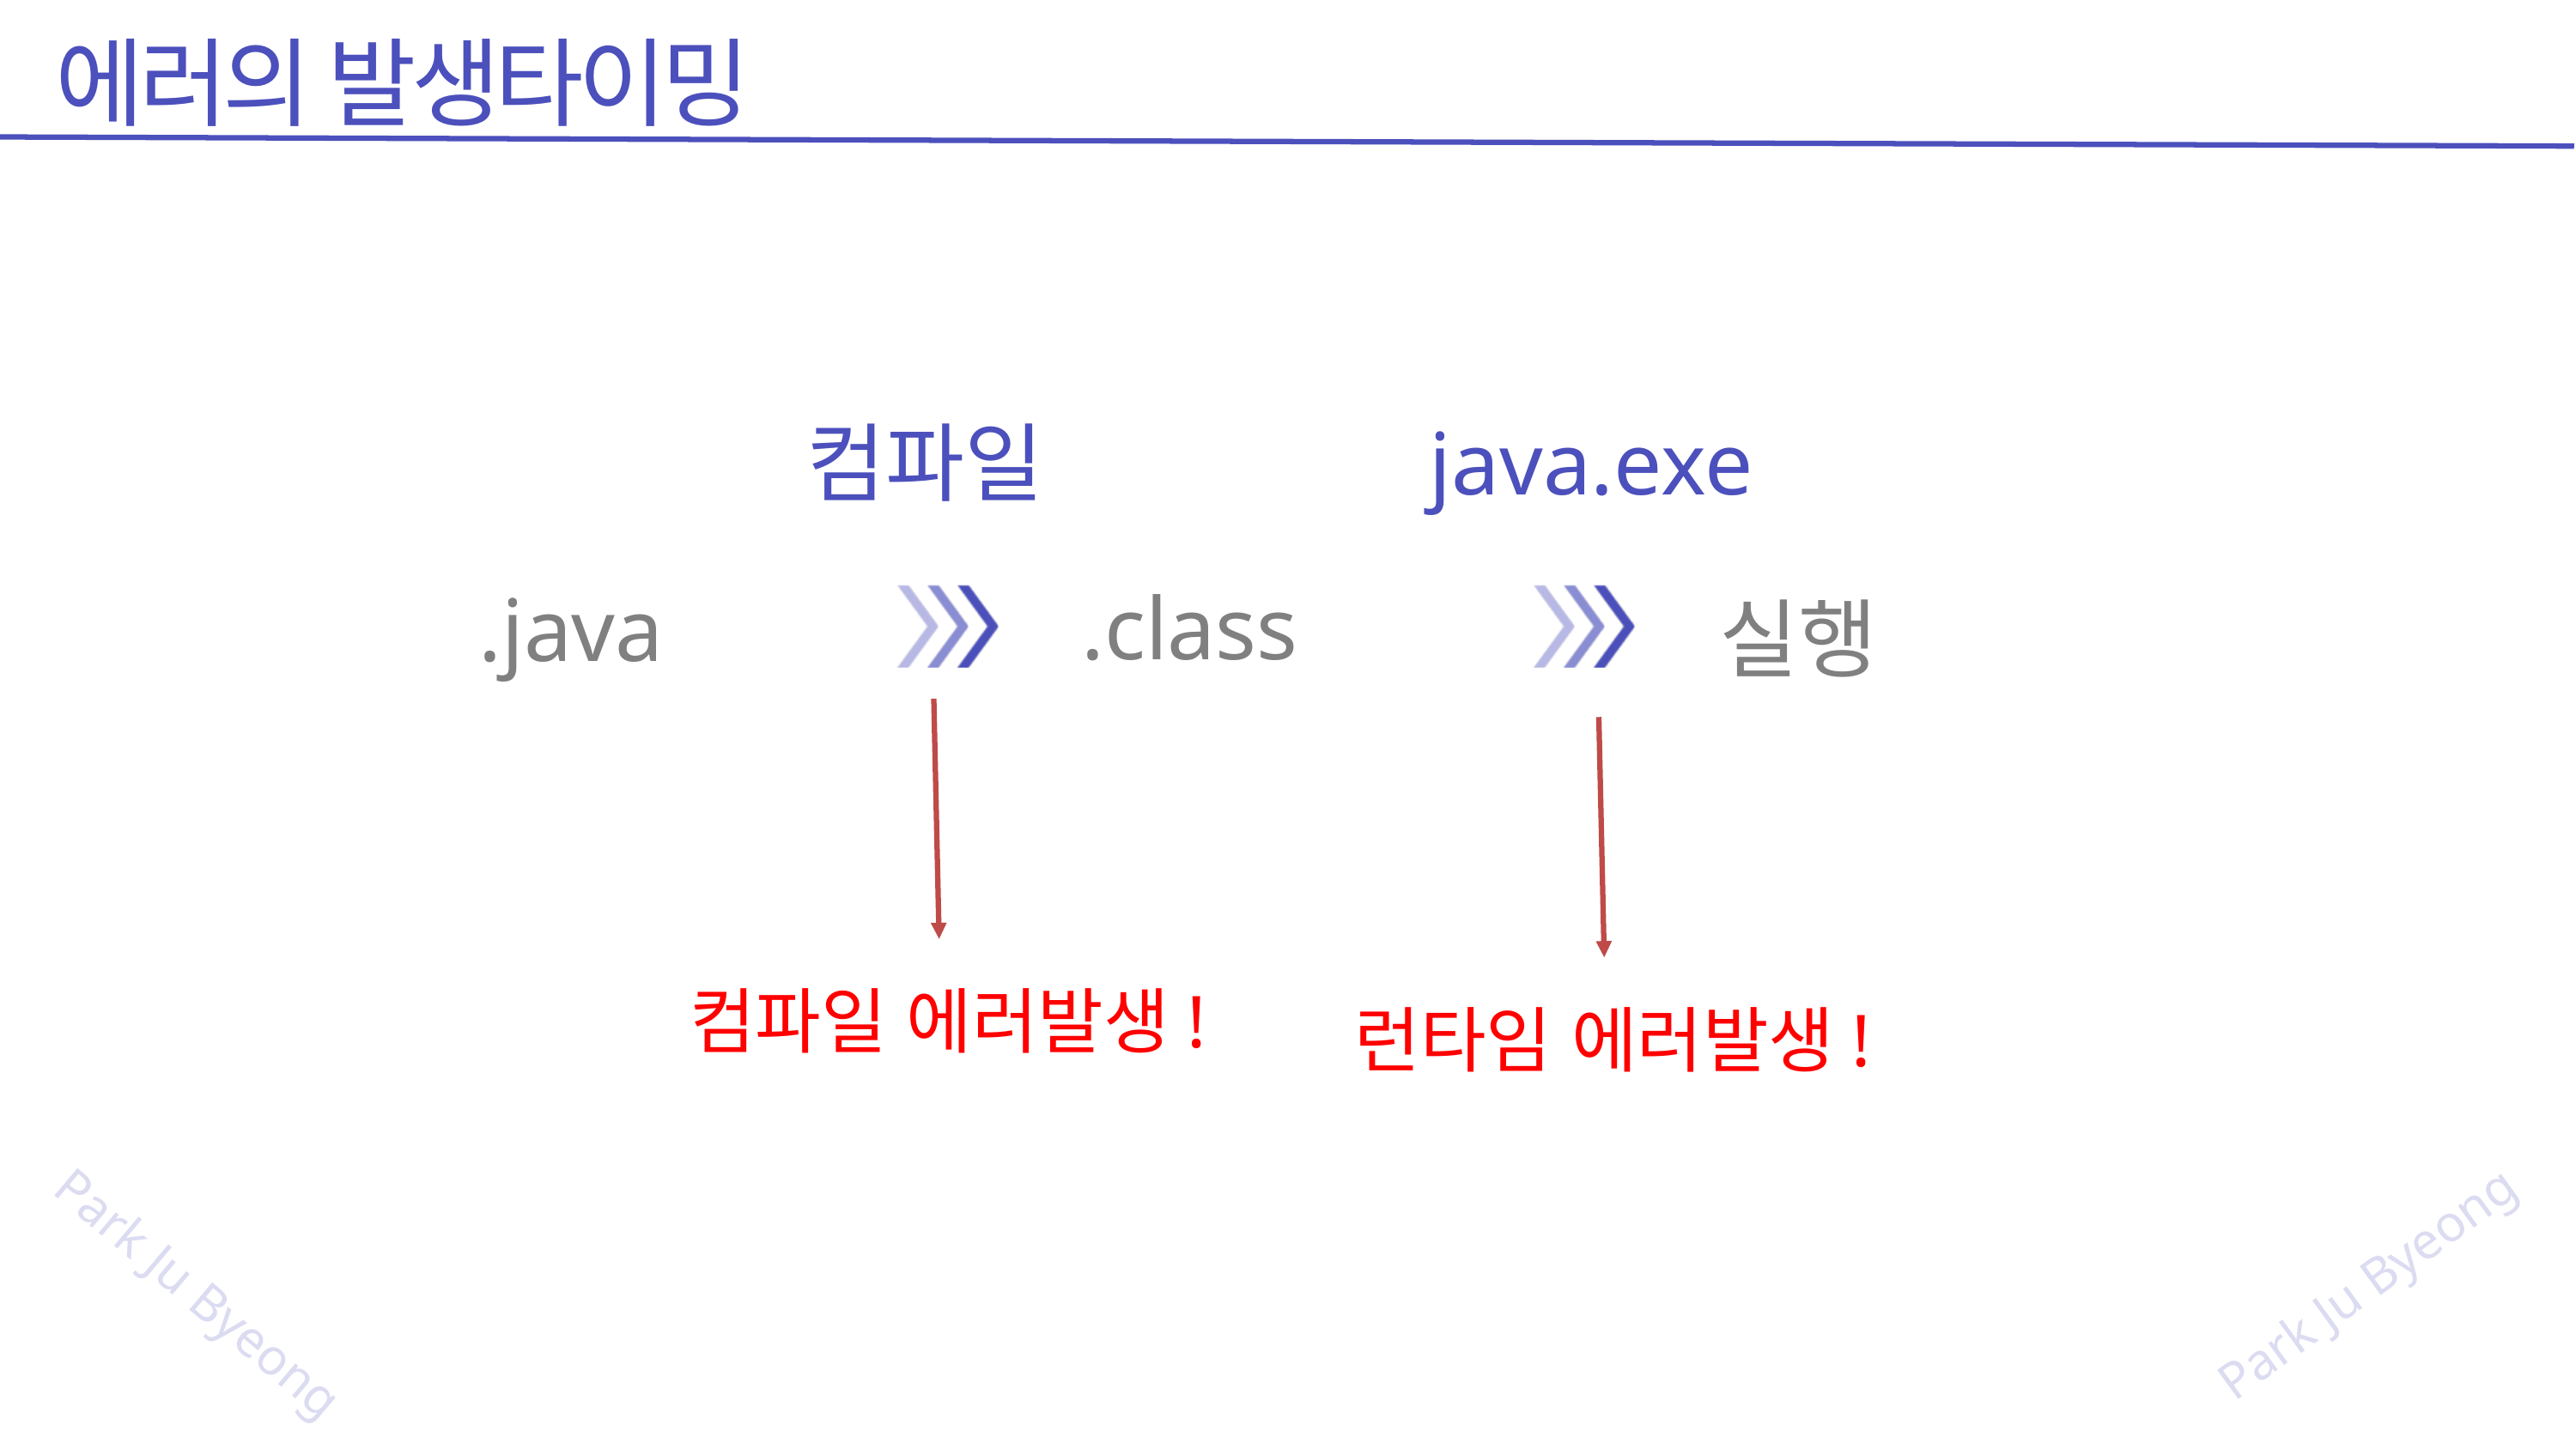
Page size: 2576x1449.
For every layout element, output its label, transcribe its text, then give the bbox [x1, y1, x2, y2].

text_box 컴파일 [793, 402, 1084, 518]
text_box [1598, 717, 1605, 958]
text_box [0, 136, 2574, 147]
text_box .java [466, 569, 842, 685]
text_box 실행 [1706, 579, 1932, 694]
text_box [1532, 584, 1635, 668]
text_box 런타임 에러발생! [1342, 988, 1943, 1088]
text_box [896, 584, 999, 668]
text_box 에러의 발생타이밍 [42, 15, 1149, 134]
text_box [933, 698, 939, 939]
text_box java.exe [1417, 402, 1869, 518]
text_box .class [1068, 567, 1423, 683]
text_box 컴파일 에러발생! [677, 970, 1279, 1069]
